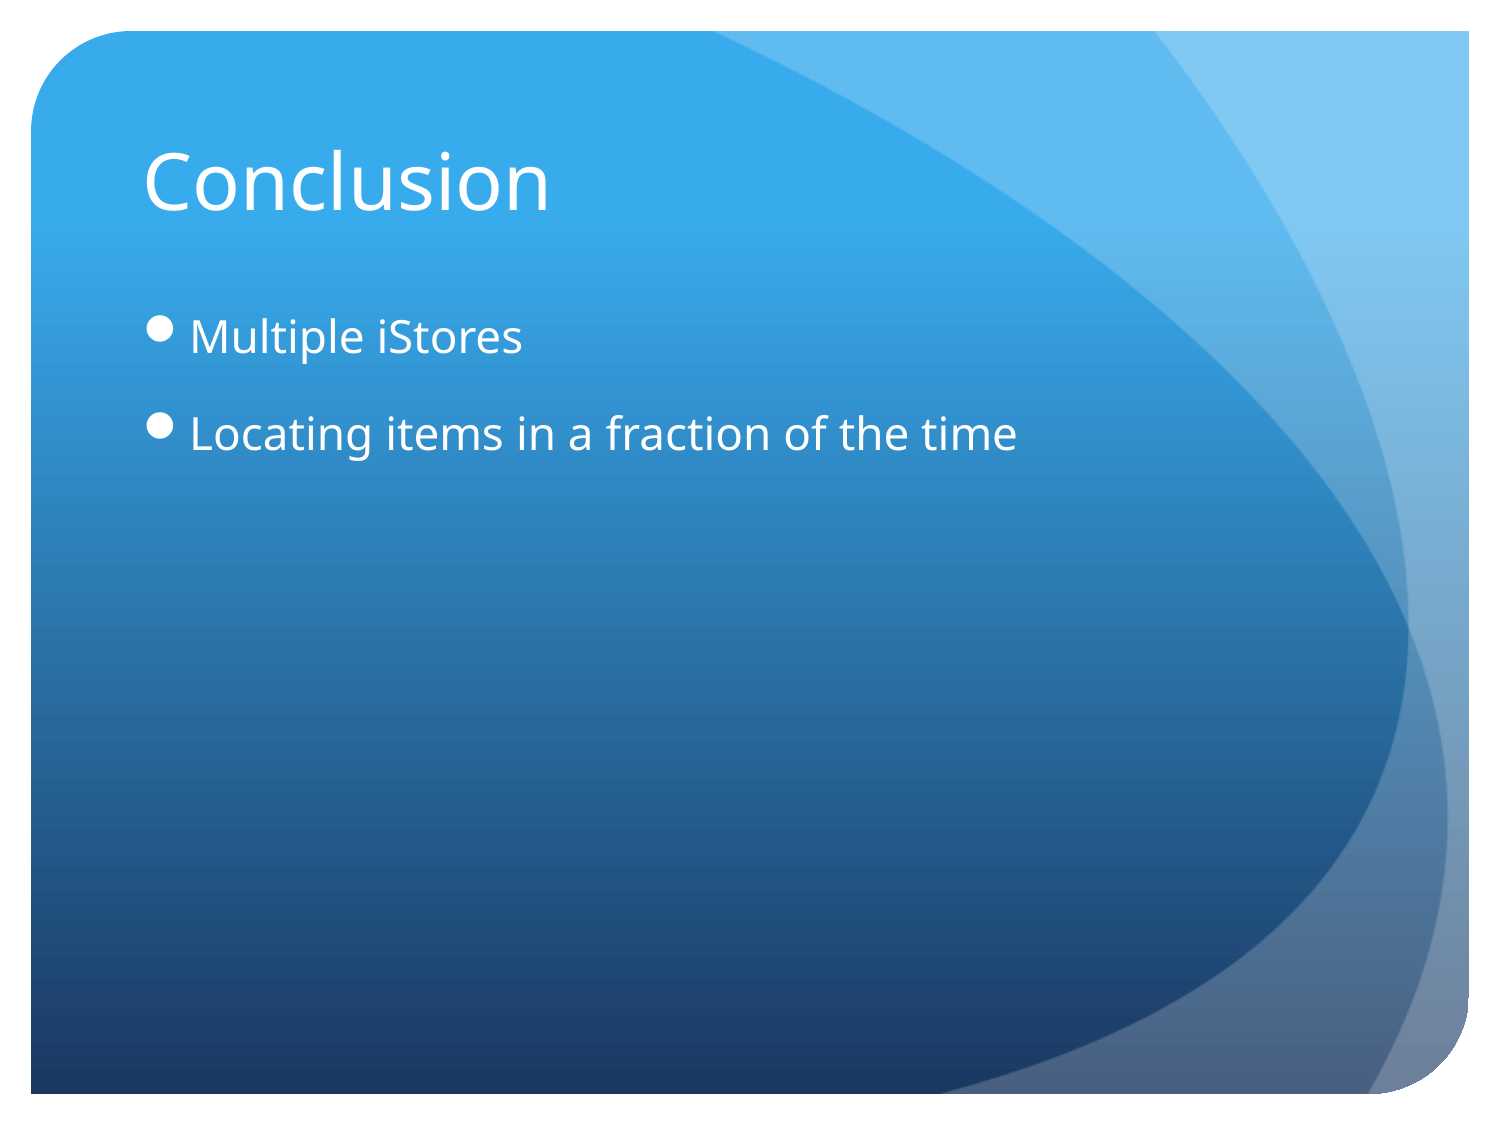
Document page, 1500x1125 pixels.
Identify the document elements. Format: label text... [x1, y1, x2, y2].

list Multiple iStores Locating items in a fraction of the time [127, 299, 1372, 991]
title Conclusion [127, 62, 1372, 234]
picture [24, 30, 1473, 1094]
